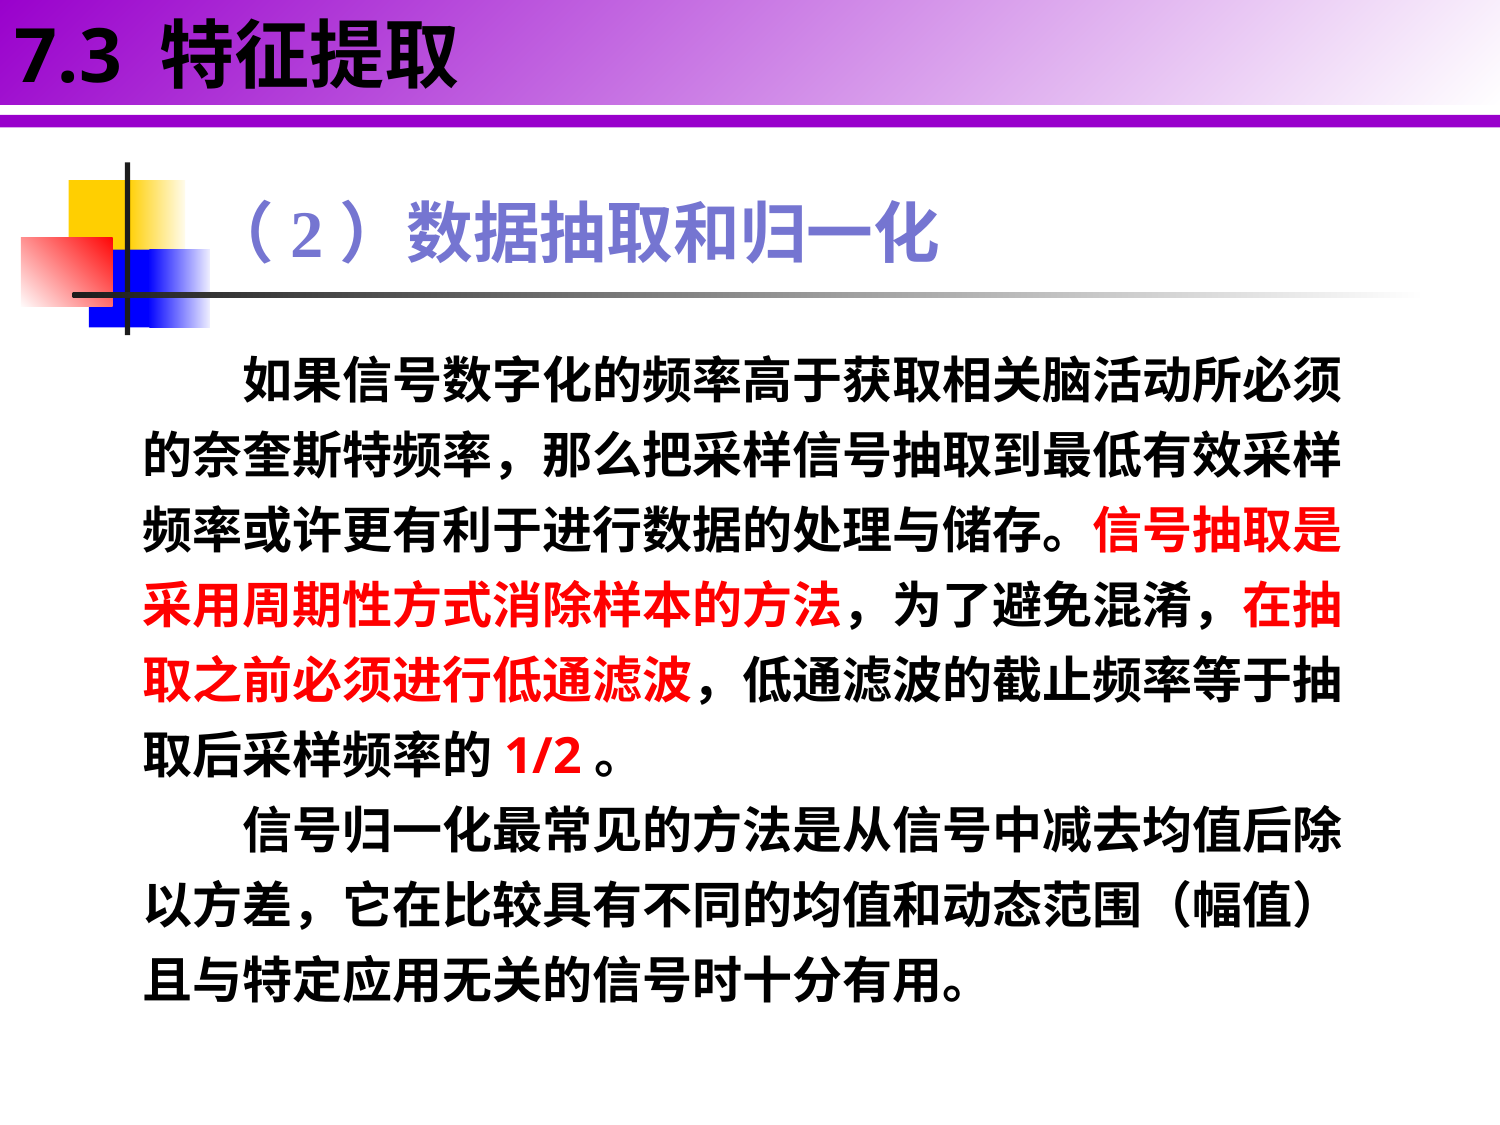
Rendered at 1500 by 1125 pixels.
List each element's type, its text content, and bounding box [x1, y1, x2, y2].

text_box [0, 0, 1500, 122]
text_box 如果信号数字化的频率高于获取相关脑活动所必须的奈奎斯特频率，那么把采样信号抽取到最低有效采样频率或许更有利于进行数据的处理与储存。信号抽取是采用周期性方式消除样本的方法，为了避免混淆，在抽取之前必须进行低通滤波，低通滤波的截止频率等于抽取后采样频率的1/2。 信号归一化最常见的方法是从信号中减去均值后除以方差，它在比较具有不同的均值和动态范围（幅值）且与特定应用无关的信号时十分有用。 [127, 325, 1373, 1016]
text_box （2）数据抽取和归一化 [192, 183, 956, 279]
